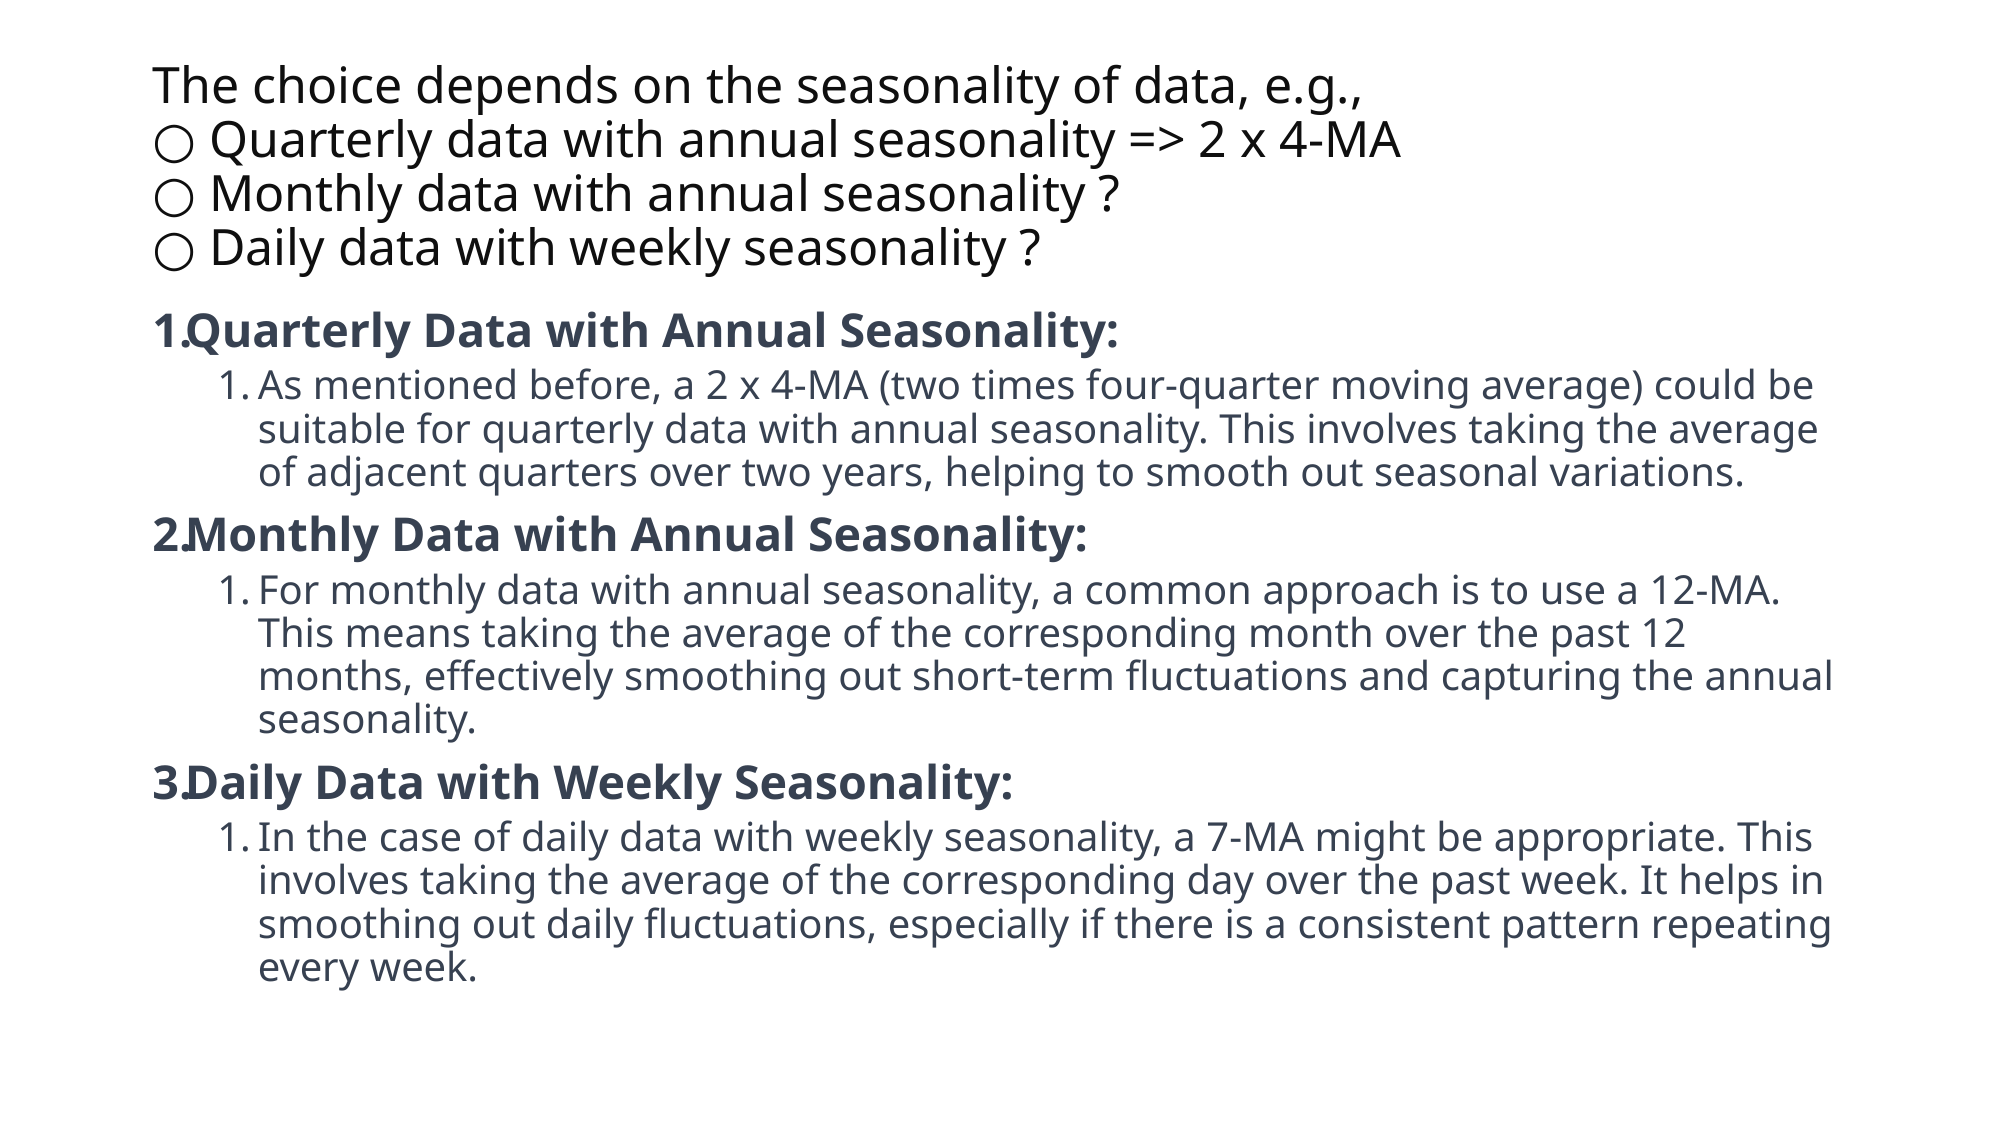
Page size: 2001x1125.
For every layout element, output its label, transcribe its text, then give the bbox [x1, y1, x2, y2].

list Quarterly Data with Annual Seasonality: As mentioned before, a 2 x 4-MA (two times four-quarter moving average) could be suitable for quarterly data with annual seasonality. This involves taking the average of adjacent quarters over two years, helping to smooth out seasonal variations. Monthly Data with Annual Seasonality: For monthly data with annual seasonality, a common approach is to use a 12-MA. This means taking the average of the corresponding month over the past 12 months, effectively smoothing out short-term fluctuations and capturing the annual seasonality. Daily Data with Weekly Seasonality: In the case of daily data with weekly seasonality, a 7-MA might be appropriate. This involves taking the average of the corresponding day over the past week. It helps in smoothing out daily fluctuations, especially if there is a consistent pattern repeating every week. [137, 299, 1863, 1014]
title The choice depends on the seasonality of data, e.g., ○ Quarterly data with annual seasonality => 2 x 4-MA ○ Monthly data with annual seasonality ? ○ Daily data with weekly seasonality ? [137, 59, 1863, 278]
